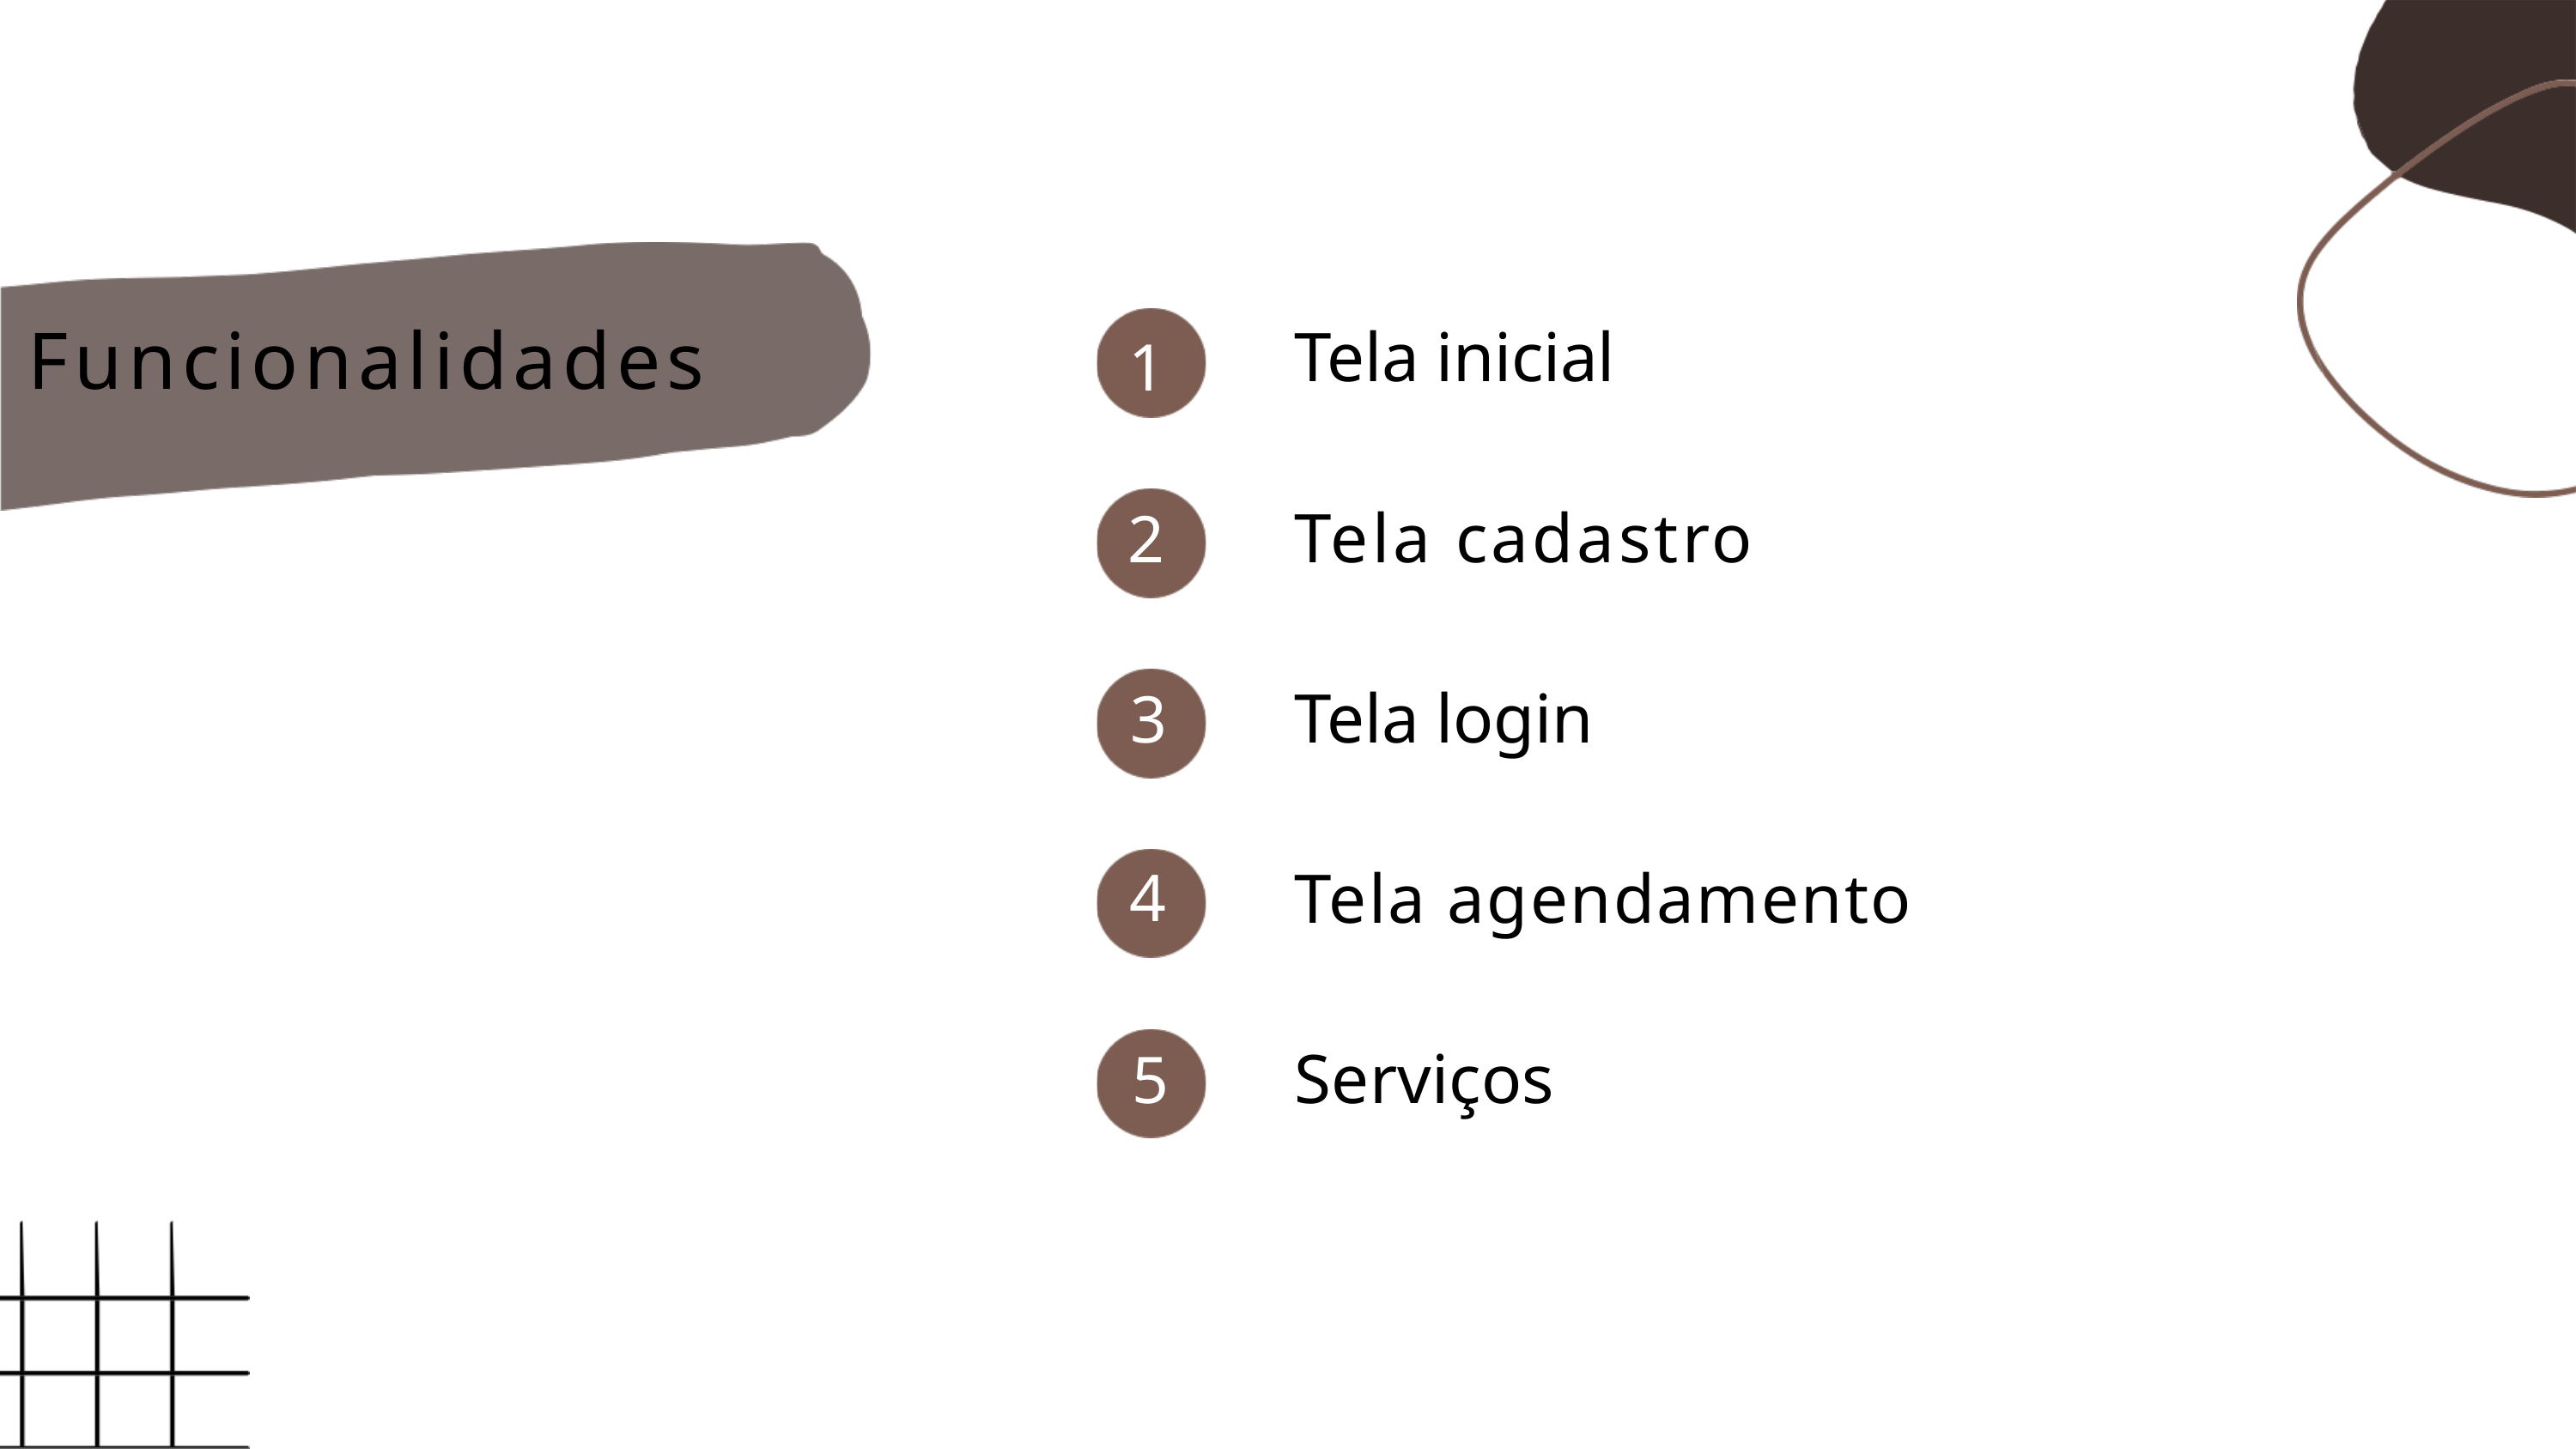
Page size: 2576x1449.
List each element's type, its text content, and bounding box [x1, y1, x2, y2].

text_box Tela inicial [1294, 314, 1639, 396]
text_box [0, 1221, 250, 1449]
text_box 3 [1130, 678, 1176, 756]
text_box 1 [1129, 326, 1153, 404]
text_box [1097, 1029, 1206, 1139]
text_box Tela login [1294, 676, 1613, 757]
text_box [1097, 849, 1206, 959]
text_box Funcionalidades [27, 311, 886, 406]
text_box Tela cadastro [1294, 495, 1771, 576]
text_box [0, 242, 872, 511]
text_box Tela agendamento [1294, 856, 1939, 937]
text_box 5 [1132, 1039, 1177, 1117]
text_box Serviços [1294, 1036, 1939, 1197]
text_box [1097, 308, 1206, 418]
text_box [1097, 488, 1206, 598]
text_box [1097, 669, 1206, 779]
text_box 2 [1127, 498, 1173, 576]
text_box 4 [1129, 857, 1180, 935]
text_box [2297, 0, 2576, 498]
